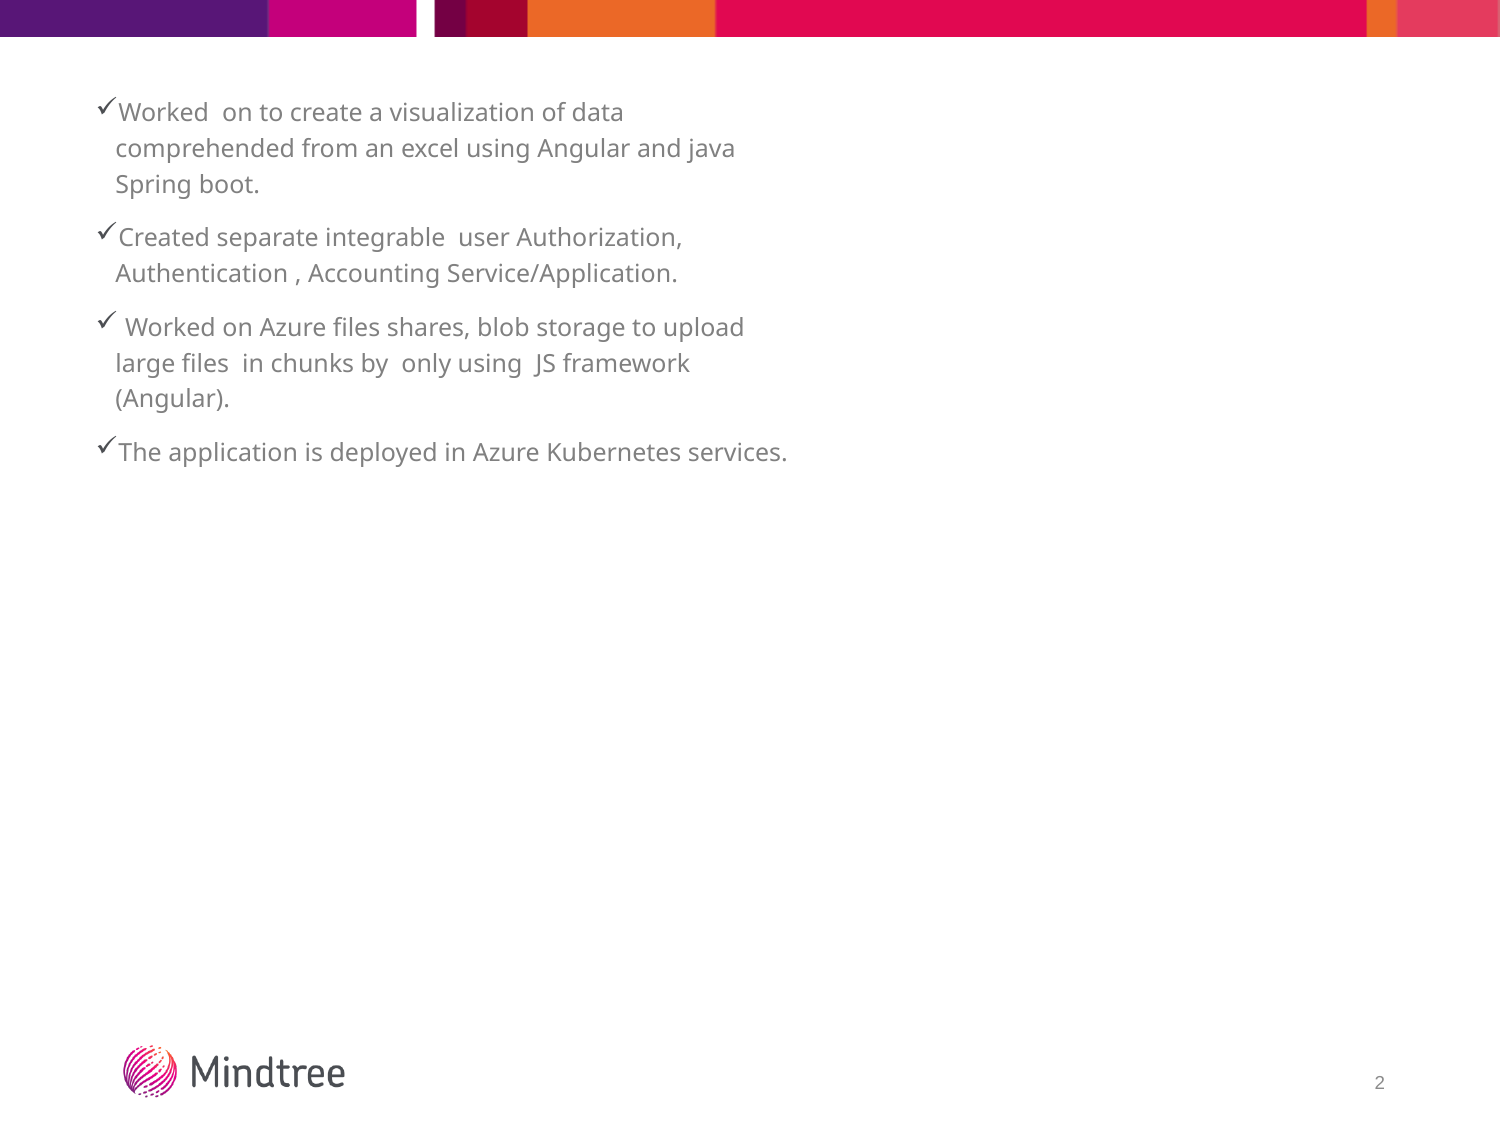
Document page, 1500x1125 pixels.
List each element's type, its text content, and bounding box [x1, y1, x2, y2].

list Worked on to create a visualization of data comprehended from an excel using Angular and java Spring boot. Created separate integrable user Authorization, Authentication , Accounting Service/Application. Worked on Azure files shares, blob storage to upload large files in chunks by only using JS framework (Angular). The application is deployed in Azure Kubernetes services. [80, 83, 815, 859]
picture [0, 0, 1500, 37]
slide_number 2 [1050, 1052, 1400, 1113]
picture [122, 1044, 345, 1098]
